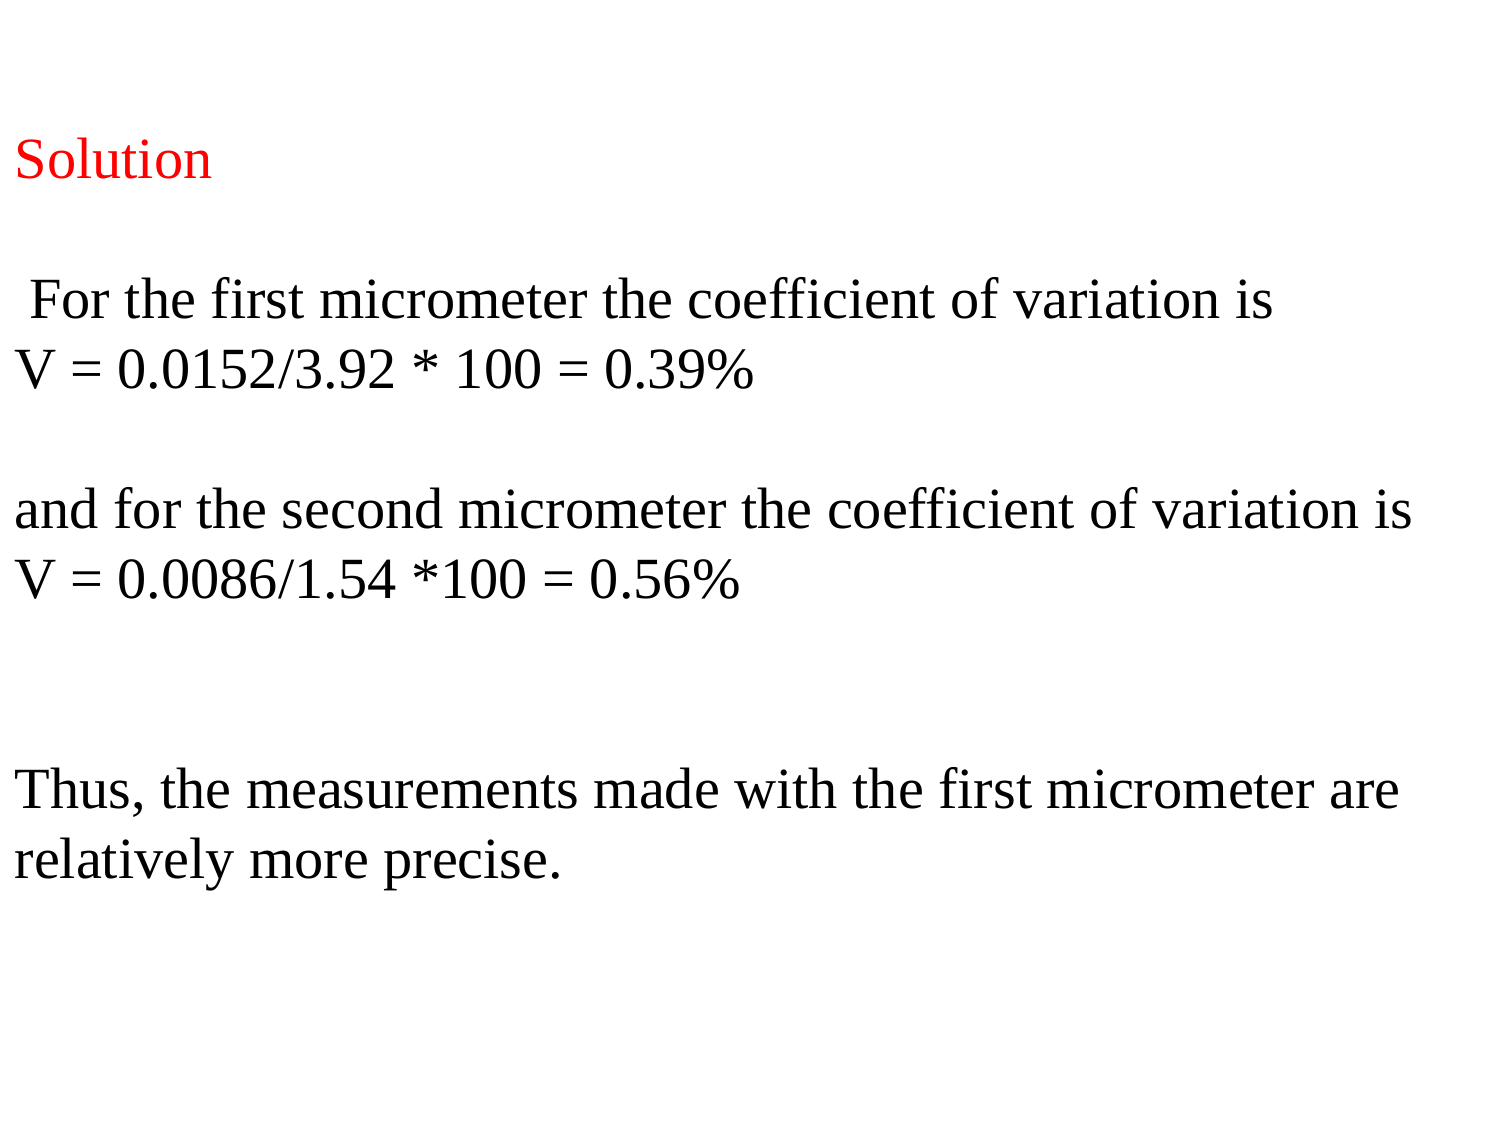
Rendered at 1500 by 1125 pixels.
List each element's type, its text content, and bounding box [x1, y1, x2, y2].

text_box Solution For the first micrometer the coefficient of variation is V = 0.0152/3.92 * 100 = 0.39% and for the second micrometer the coefficient of variation is V = 0.0086/1.54 *100 = 0.56% Thus, the measurements made with the first micrometer are relatively more precise. [0, 112, 1463, 897]
